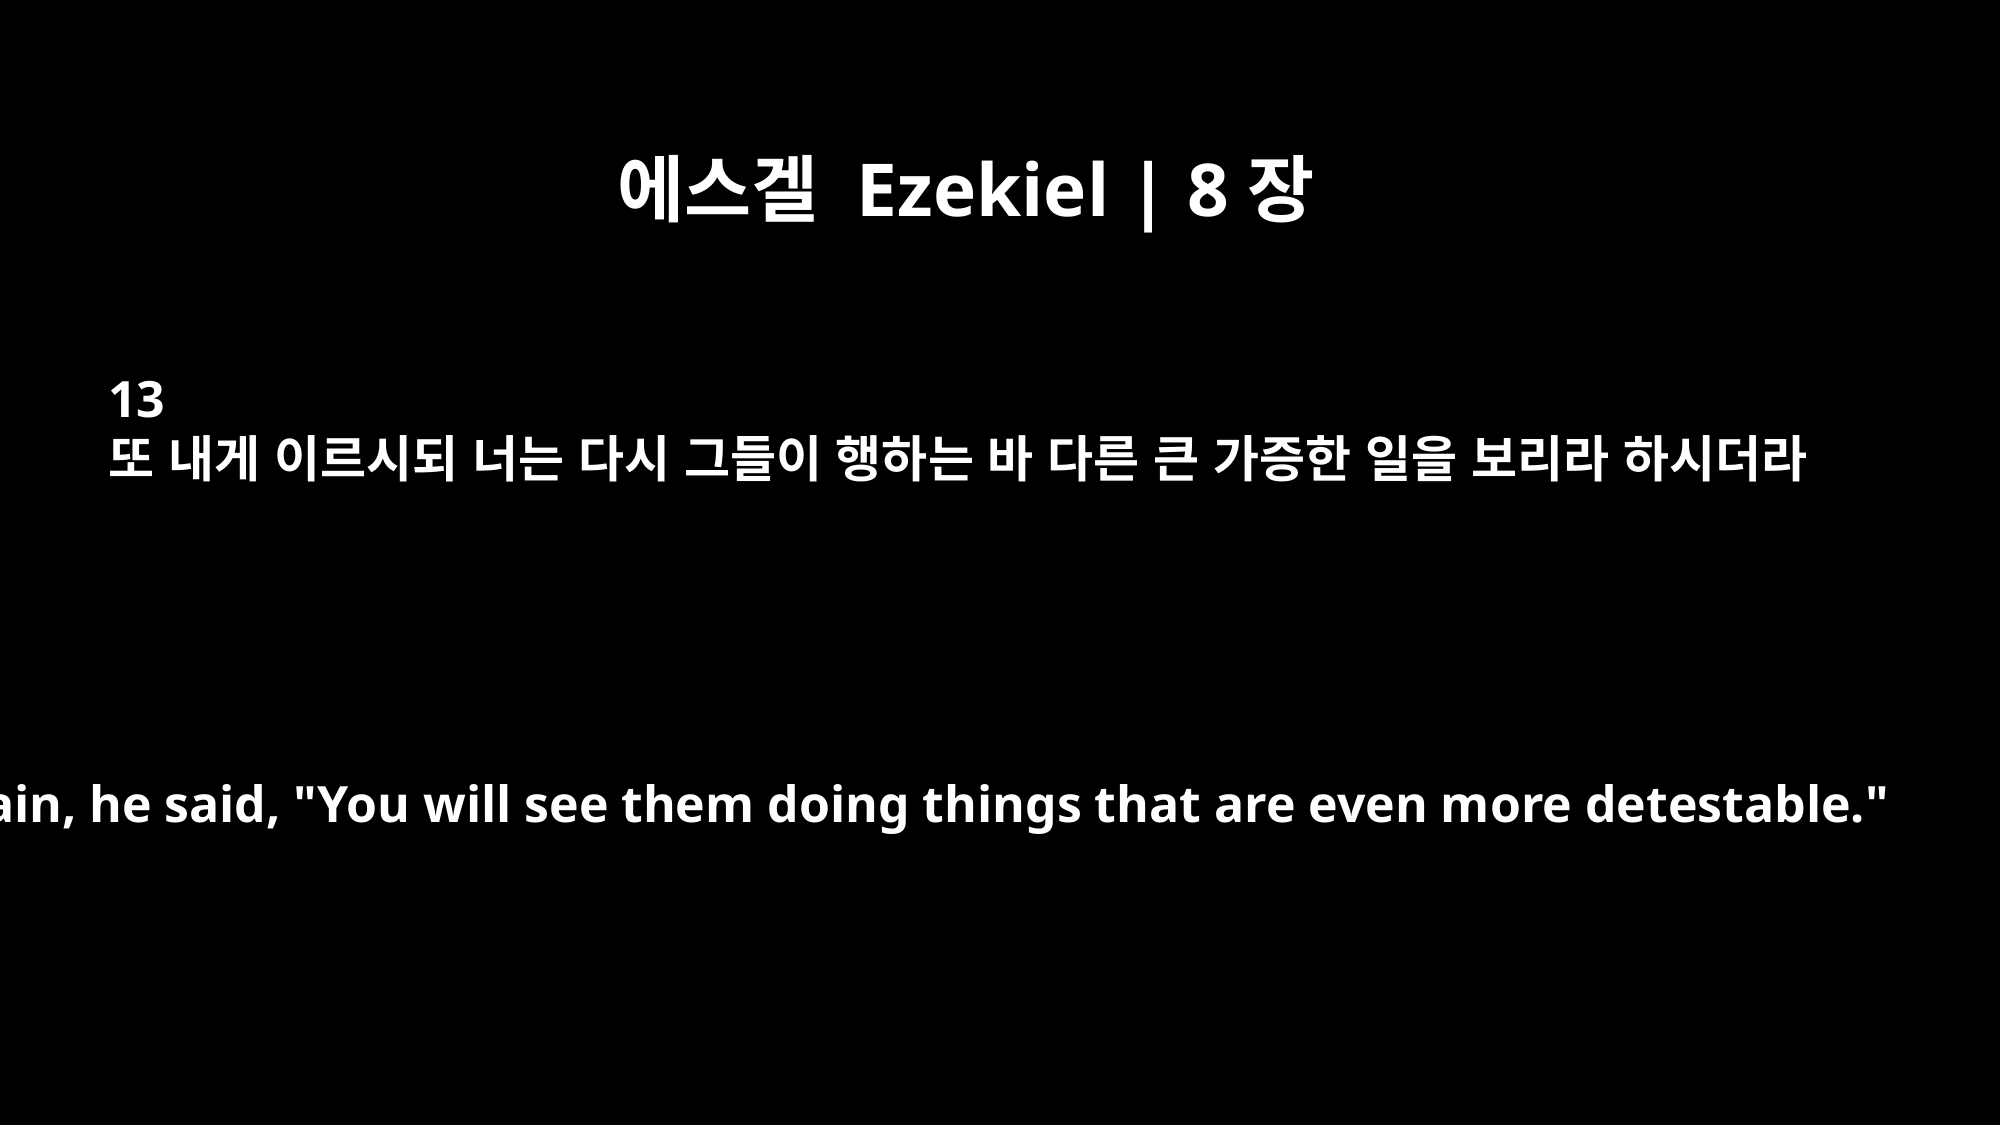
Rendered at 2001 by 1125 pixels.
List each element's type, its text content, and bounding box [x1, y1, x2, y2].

text_box 13 또 내게 이르시되 너는 다시 그들이 행하는 바 다른 큰 가증한 일을 보리라 하시더라 [93, 359, 1824, 495]
text_box Again, he said, "You will see them doing things that are even more detestable." [0, 764, 1905, 840]
text_box 에스겔 Ezekiel | 8장 [602, 136, 1330, 239]
